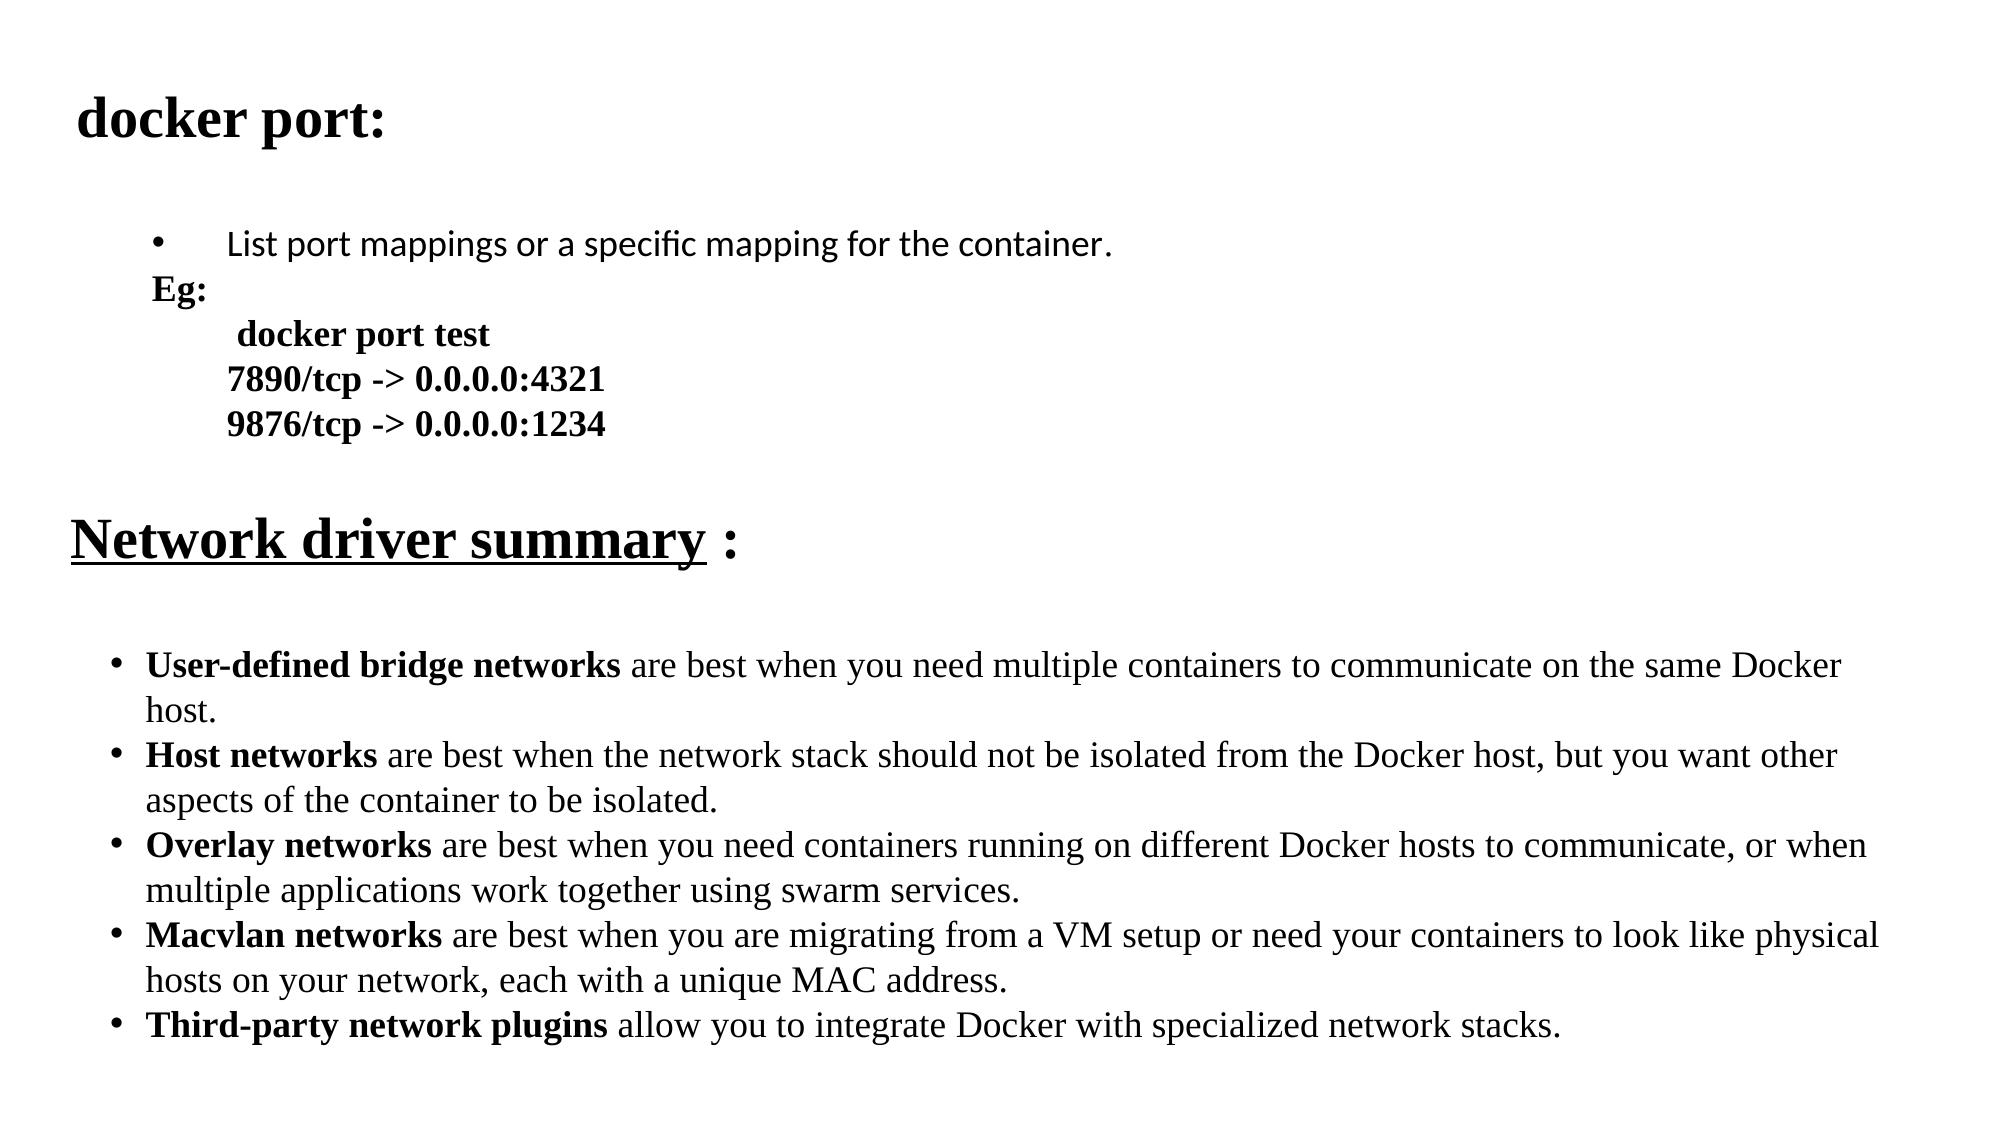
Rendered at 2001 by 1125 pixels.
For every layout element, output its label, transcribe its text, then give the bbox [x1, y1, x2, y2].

text_box docker port: List port mappings or a specific mapping for the container. Eg: docker port test 7890/tcp -> 0.0.0.0:4321 9876/tcp -> 0.0.0.0:1234 [62, 71, 1148, 492]
text_box Network driver summary : User-defined bridge networks are best when you need multiple containers to communicate on the same Docker host. Host networks are best when the network stack should not be isolated from the Docker host, but you want other aspects of the container to be isolated. Overlay networks are best when you need containers running on different Docker hosts to communicate, or when multiple applications work together using swarm services. Macvlan networks are best when you are migrating from a VM setup or need your containers to look like physical hosts on your network, each with a unique MAC address. Third-party network plugins allow you to integrate Docker with specialized network stacks. [55, 492, 1931, 1053]
